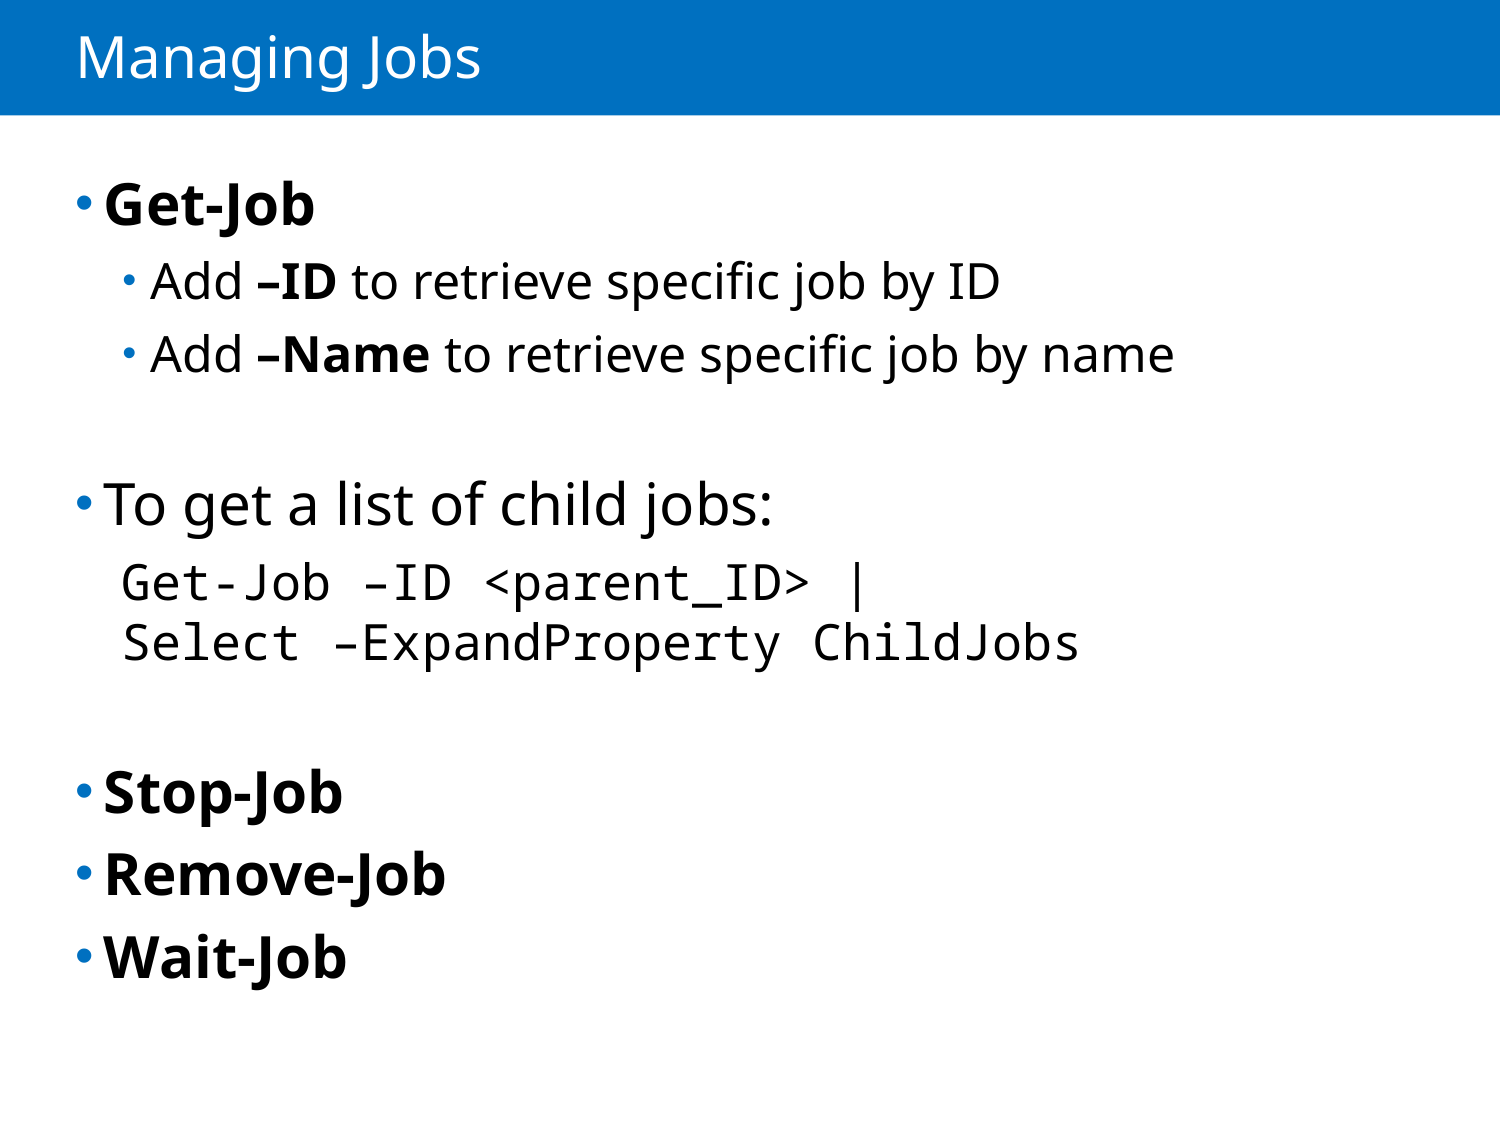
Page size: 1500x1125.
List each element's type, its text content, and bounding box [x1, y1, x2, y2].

text_box Get-Job Add –ID to retrieve specific job by ID Add –Name to retrieve specific job by name To get a list of child jobs: Get-Job –ID <parent_ID> | Select –ExpandProperty ChildJobs Stop-Job Remove-Job Wait-Job [75, 167, 1408, 1012]
title Managing Jobs [75, 0, 1351, 122]
